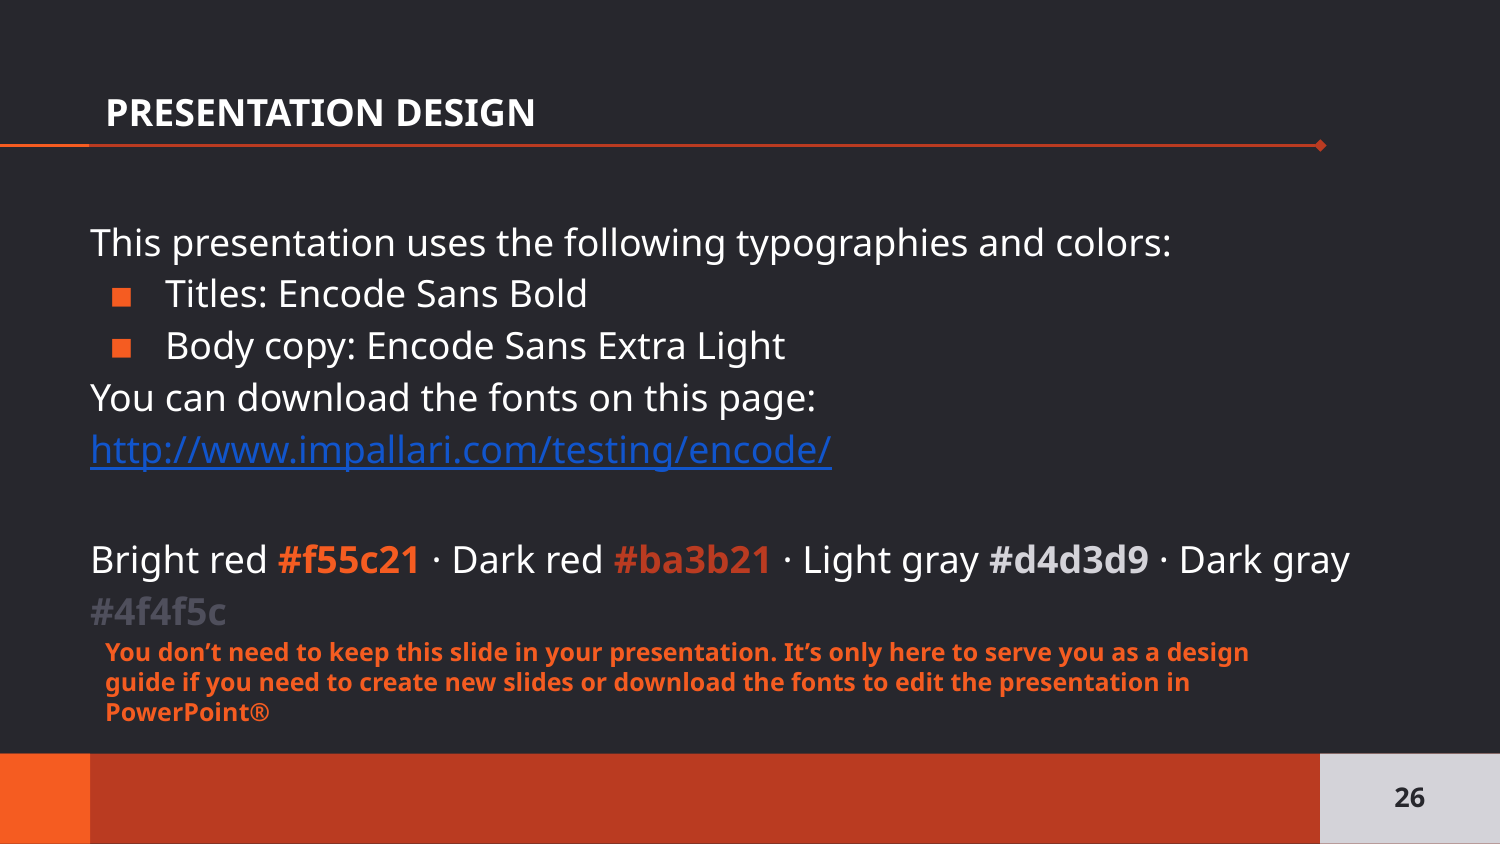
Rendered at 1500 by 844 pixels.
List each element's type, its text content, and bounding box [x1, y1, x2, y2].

text_box You don’t need to keep this slide in your presentation. It’s only here to serve you as a design guide if you need to create new slides or download the fonts to edit the presentation in PowerPoint® [90, 621, 1320, 710]
title PRESENTATION DESIGN [90, 59, 1320, 150]
slide_number ‹#› [1320, 753, 1500, 844]
list This presentation uses the following typographies and colors: Titles: Encode Sans Bold Body copy: Encode Sans Extra Light You can download the fonts on this page: http://www.impallari.com/testing/encode/ Bright red #f55c21 · Dark red #ba3b21 · Light gray #d4d3d9 · Dark gray #4f4f5c [75, 196, 1425, 634]
